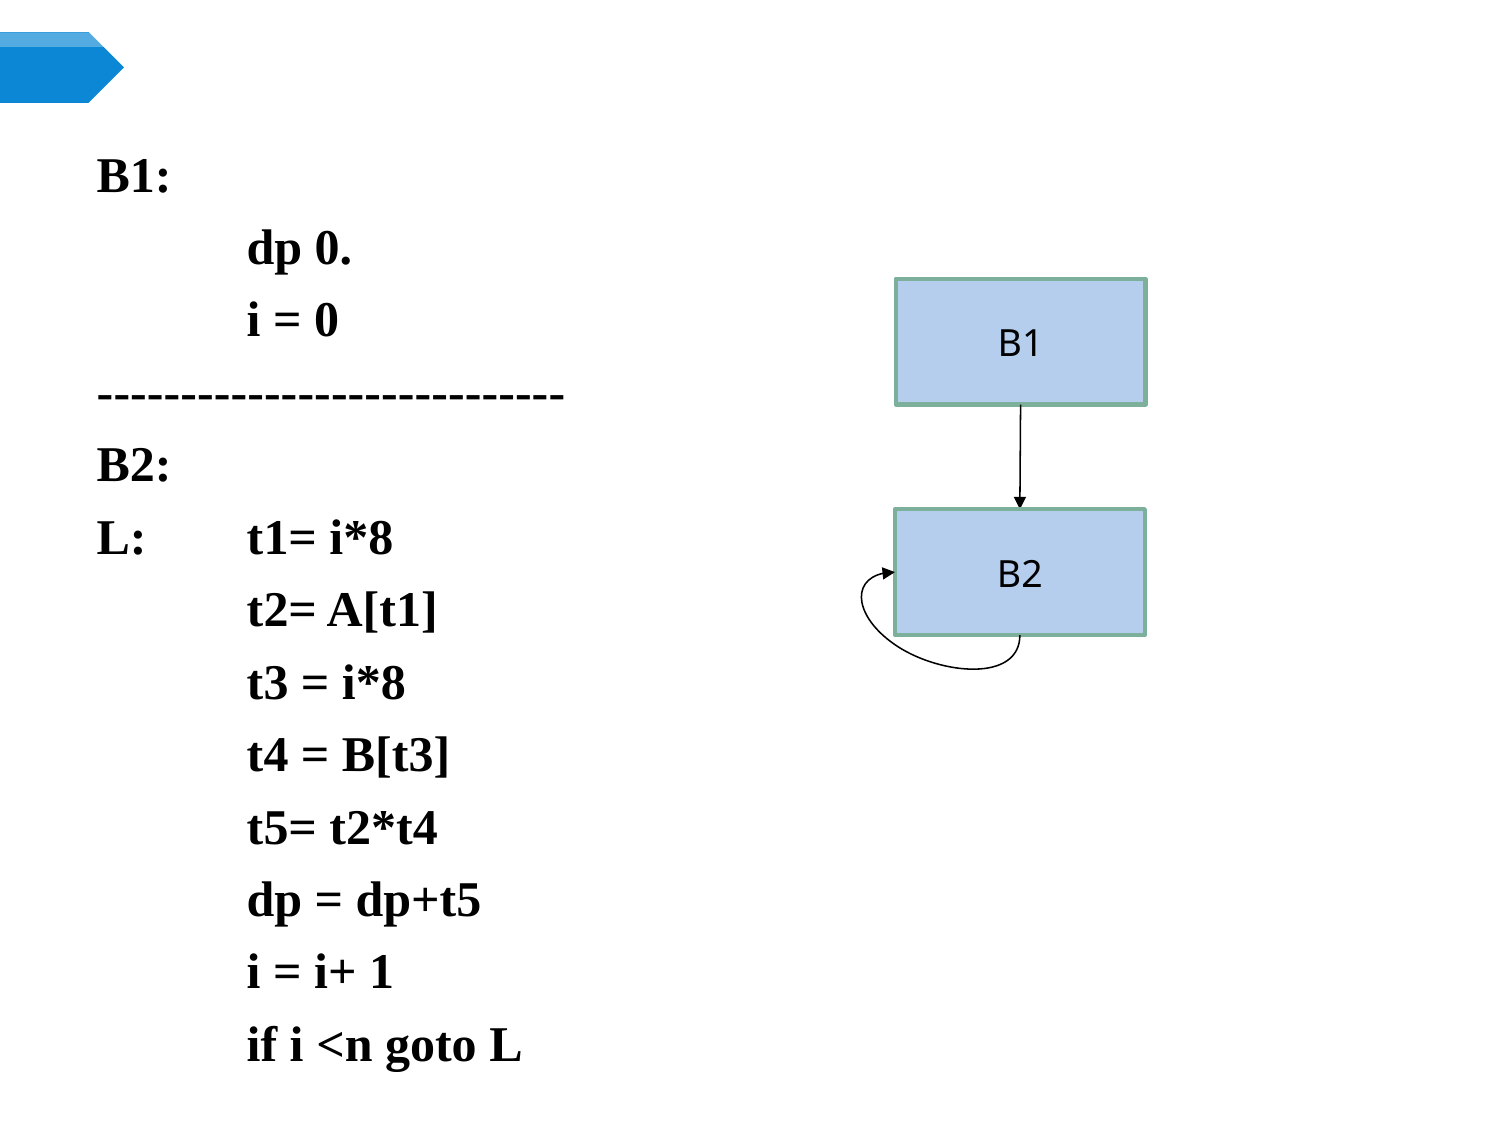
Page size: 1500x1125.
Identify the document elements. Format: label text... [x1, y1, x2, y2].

text_box B2 [893, 507, 1147, 637]
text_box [925, 540, 990, 667]
text_box B1 [894, 277, 1148, 407]
text_box [789, 250, 1500, 1060]
list B1: dp 0. i = 0 ---------------------------- B2: L: t1= i*8 t2= A[t1] t3 = i*8 t4 = B[t3] t5= t2*t4 dp = dp+t5 i = i+ 1 if i <n goto L [81, 131, 590, 916]
